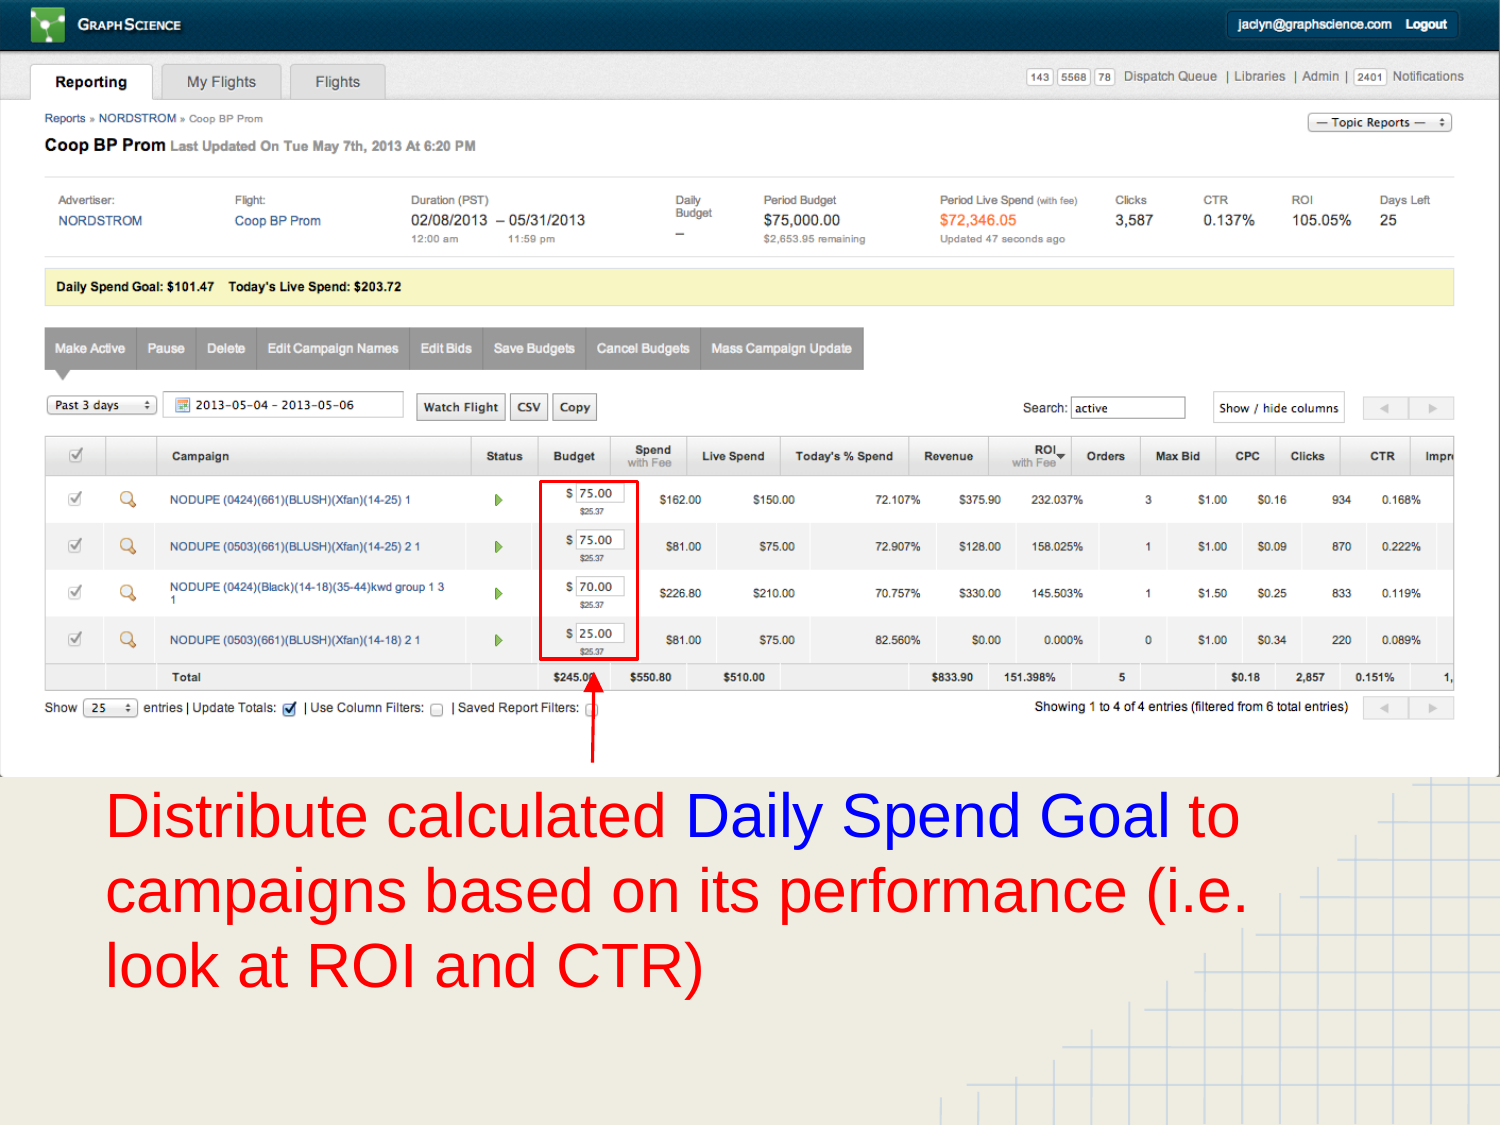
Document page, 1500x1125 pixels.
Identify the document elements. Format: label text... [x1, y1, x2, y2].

text_box [0, 0, 1500, 777]
text_box [540, 481, 638, 659]
text_box Distribute calculated Daily Spend Goal to campaigns based on its performance (i.e. look at ROI and CTR) [90, 760, 1376, 1018]
